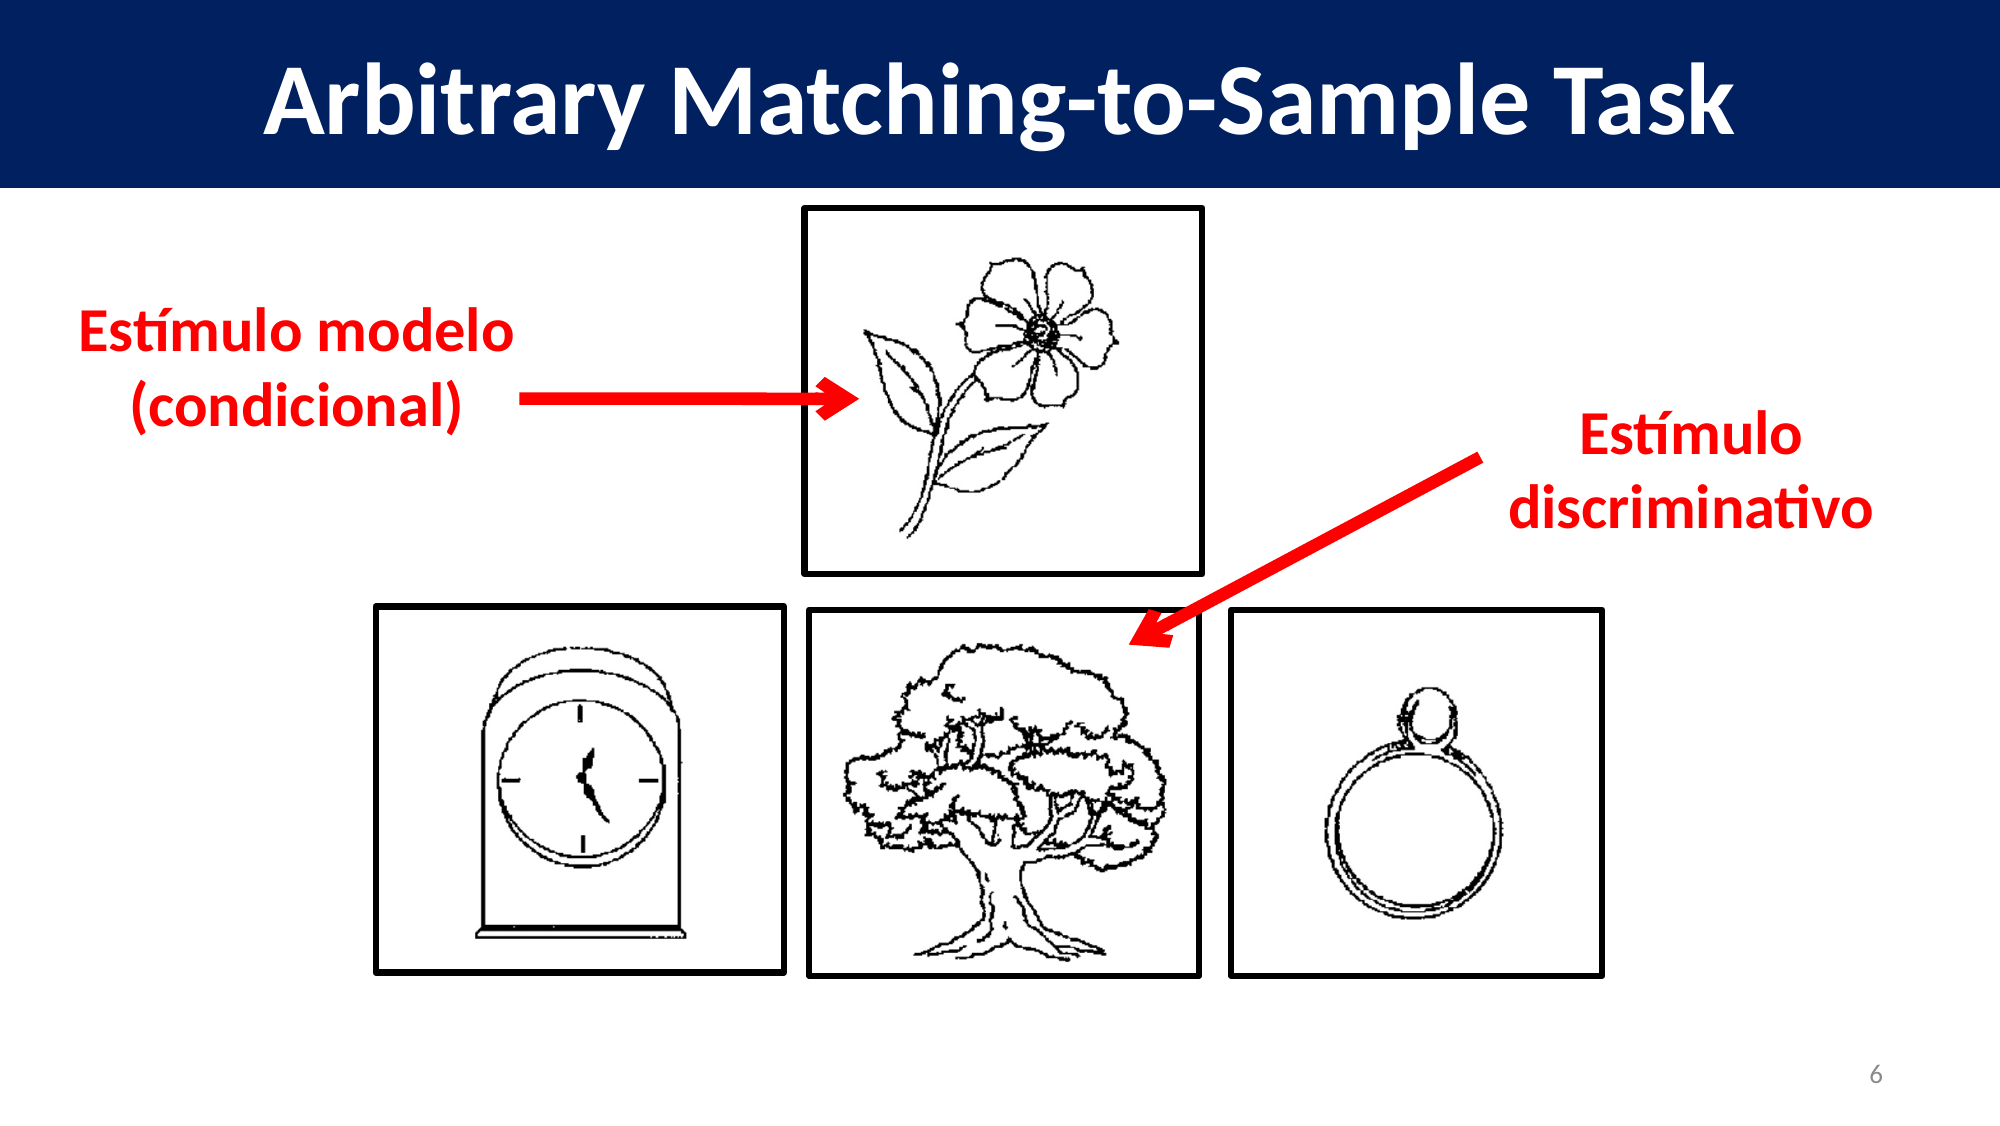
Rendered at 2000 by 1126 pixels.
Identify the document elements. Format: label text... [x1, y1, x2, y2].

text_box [62, 281, 860, 449]
picture [1233, 645, 1600, 973]
picture [378, 609, 782, 970]
slide_number 6 [1433, 1042, 1900, 1103]
picture [812, 612, 1197, 973]
picture [807, 210, 1200, 572]
title Arbitrary Matching-to-Sample Task [0, 0, 2000, 188]
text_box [1128, 384, 1915, 645]
